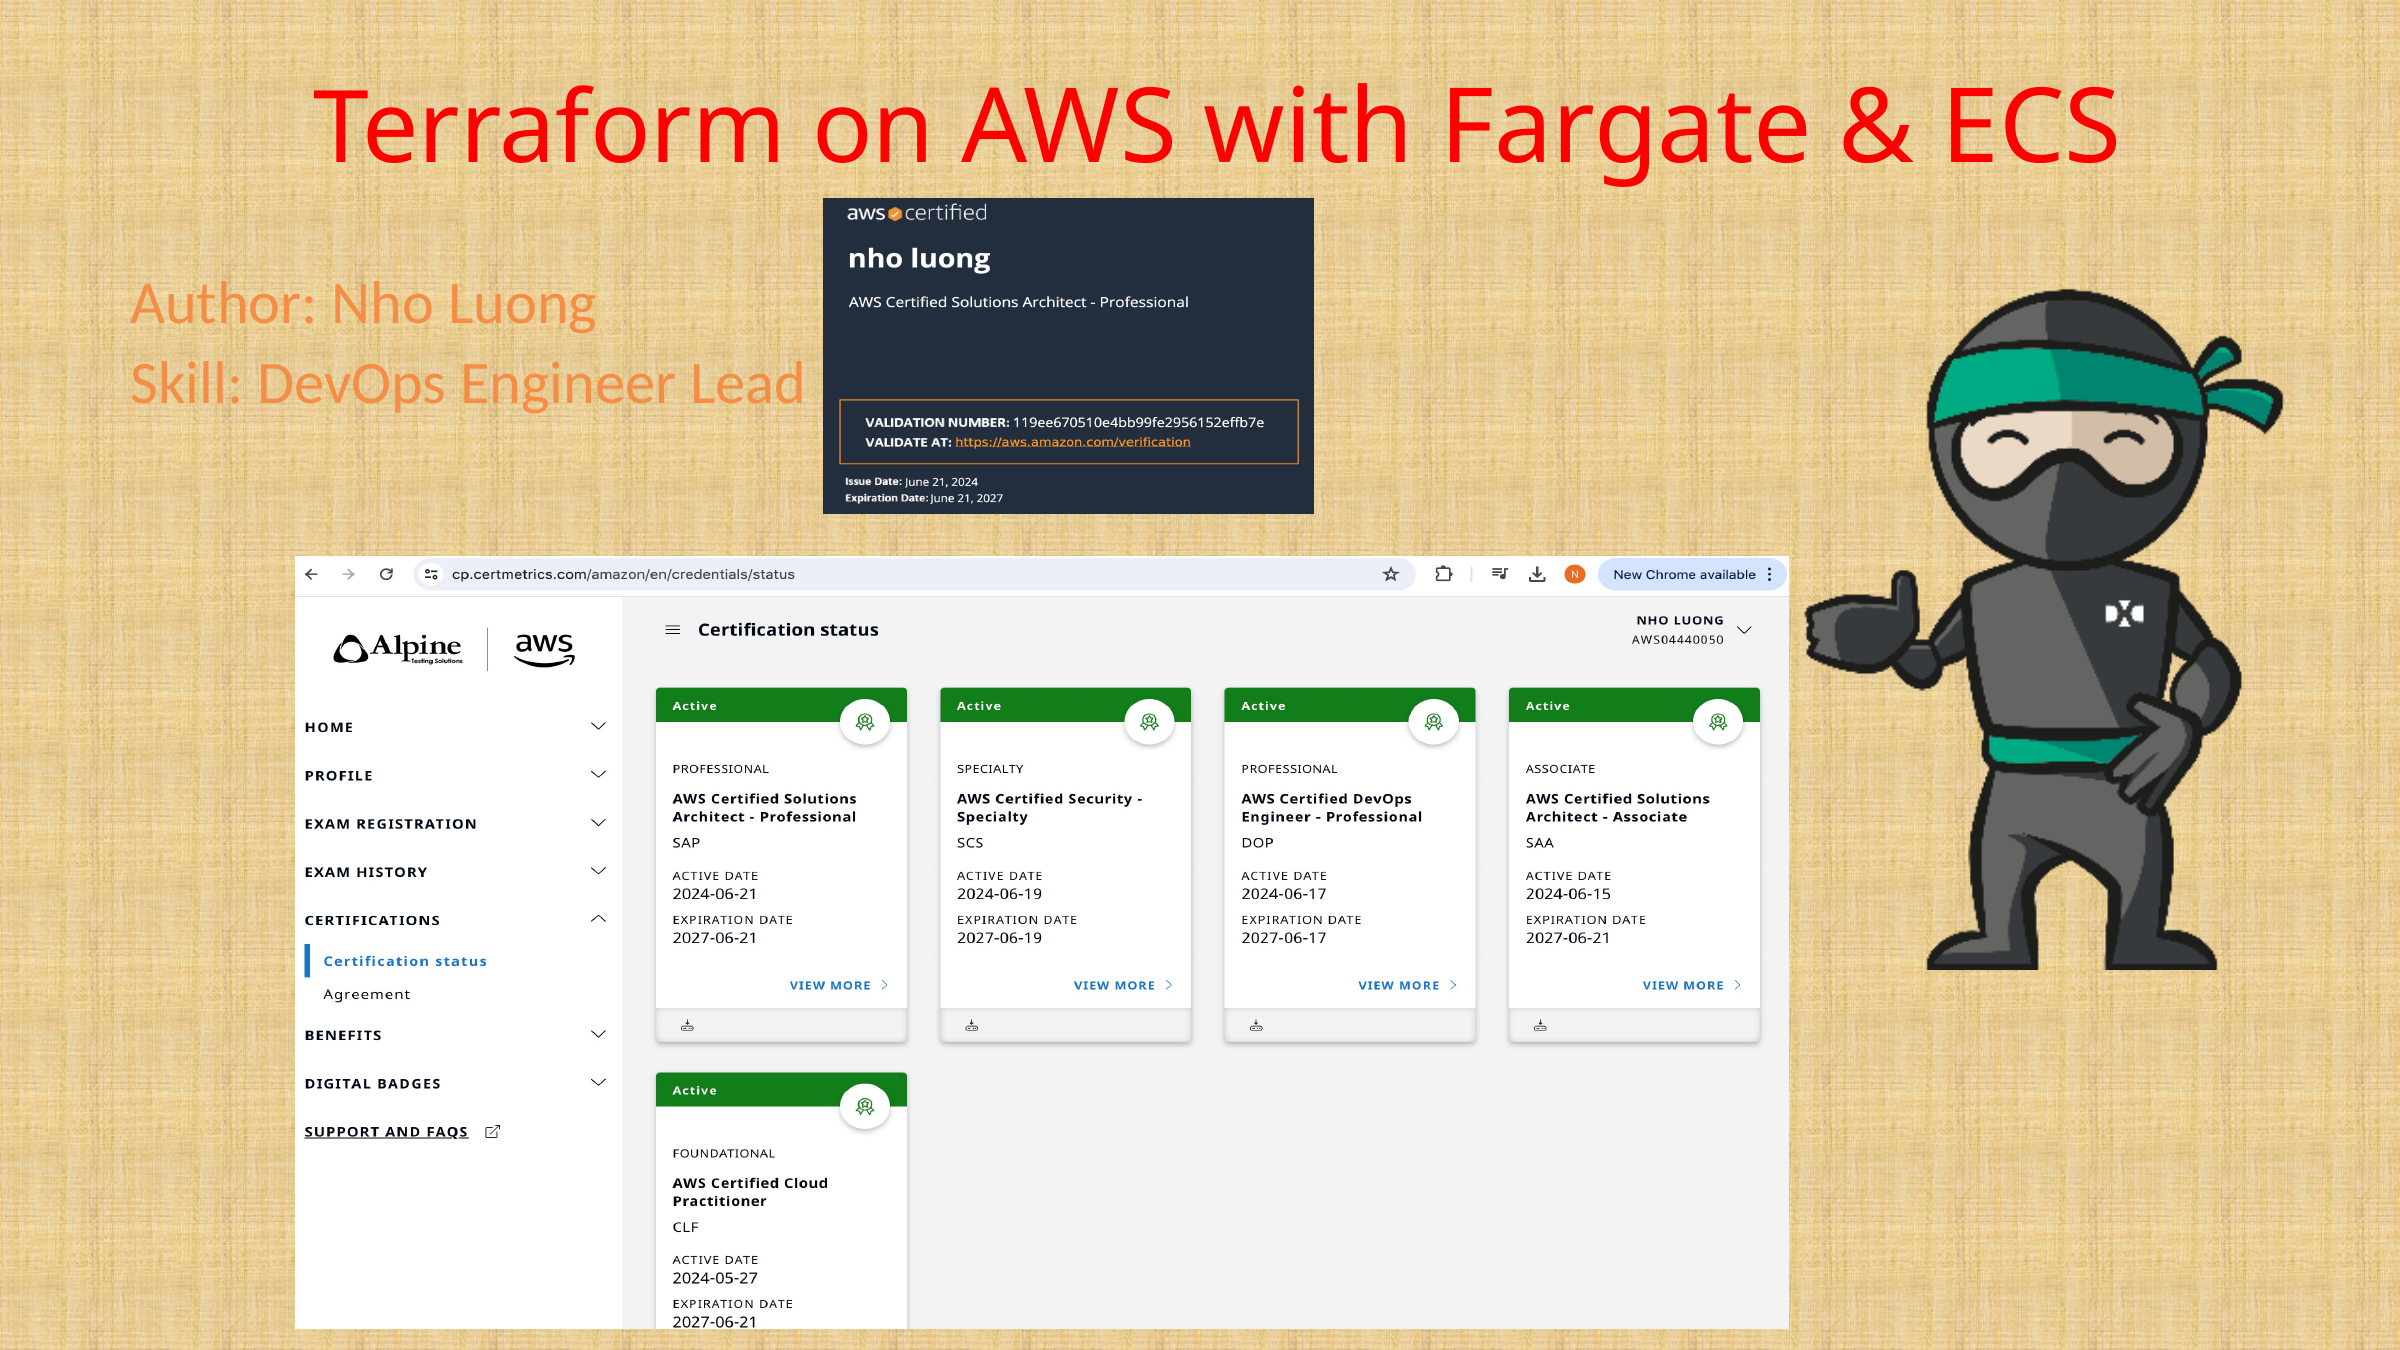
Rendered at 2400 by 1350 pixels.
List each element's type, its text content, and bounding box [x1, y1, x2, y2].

subtitle Author: Nho Luong Skill: DevOps Engineer Lead [1314, 270, 2099, 514]
subtitle Author: Nho Luong Skill: DevOps Engineer Lead [112, 270, 823, 514]
picture [0, 0, 2400, 1350]
title Terraform on AWS with Fargate & ECS [295, 51, 2201, 199]
